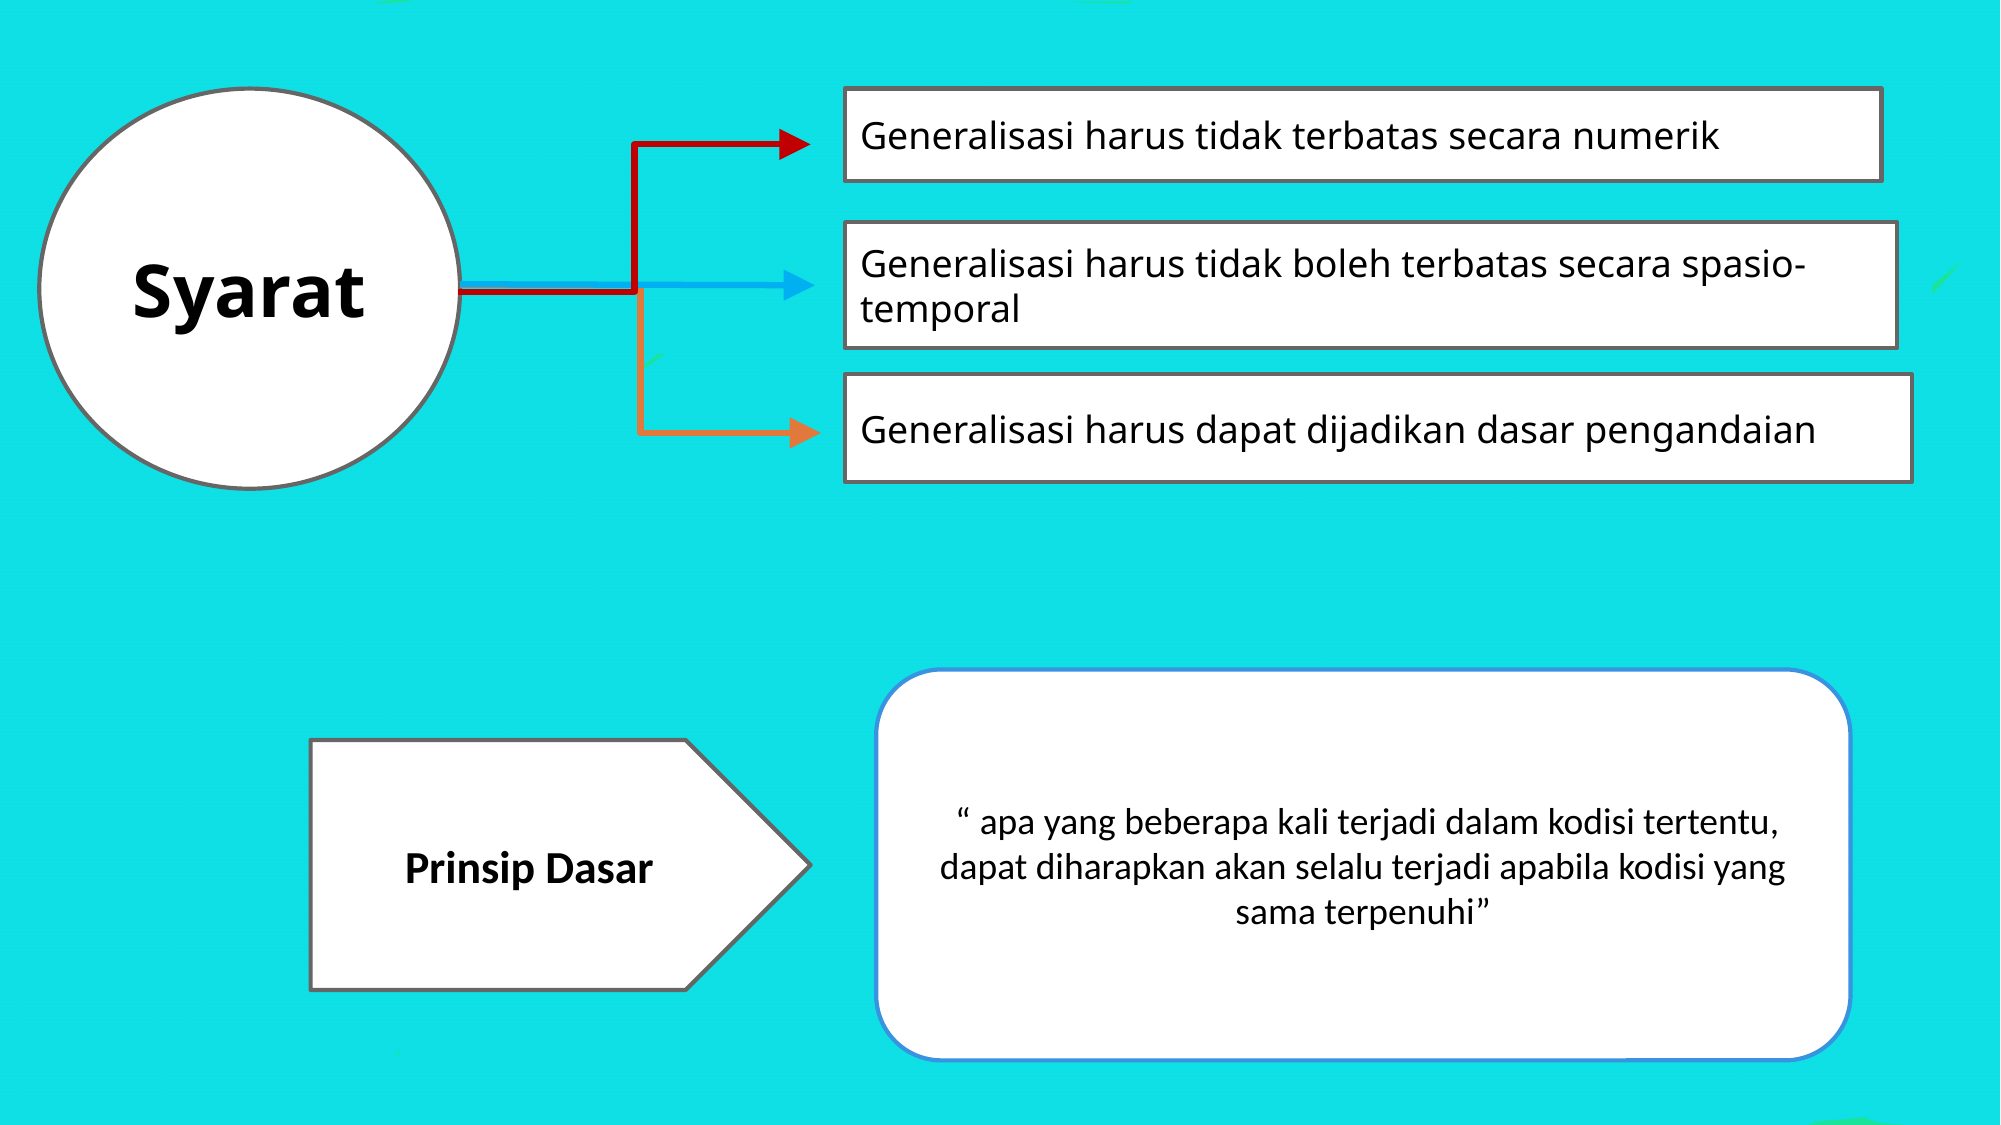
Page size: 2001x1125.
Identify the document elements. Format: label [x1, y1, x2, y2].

picture [0, 0, 2000, 1125]
text_box [458, 144, 811, 292]
text_box [459, 285, 821, 433]
